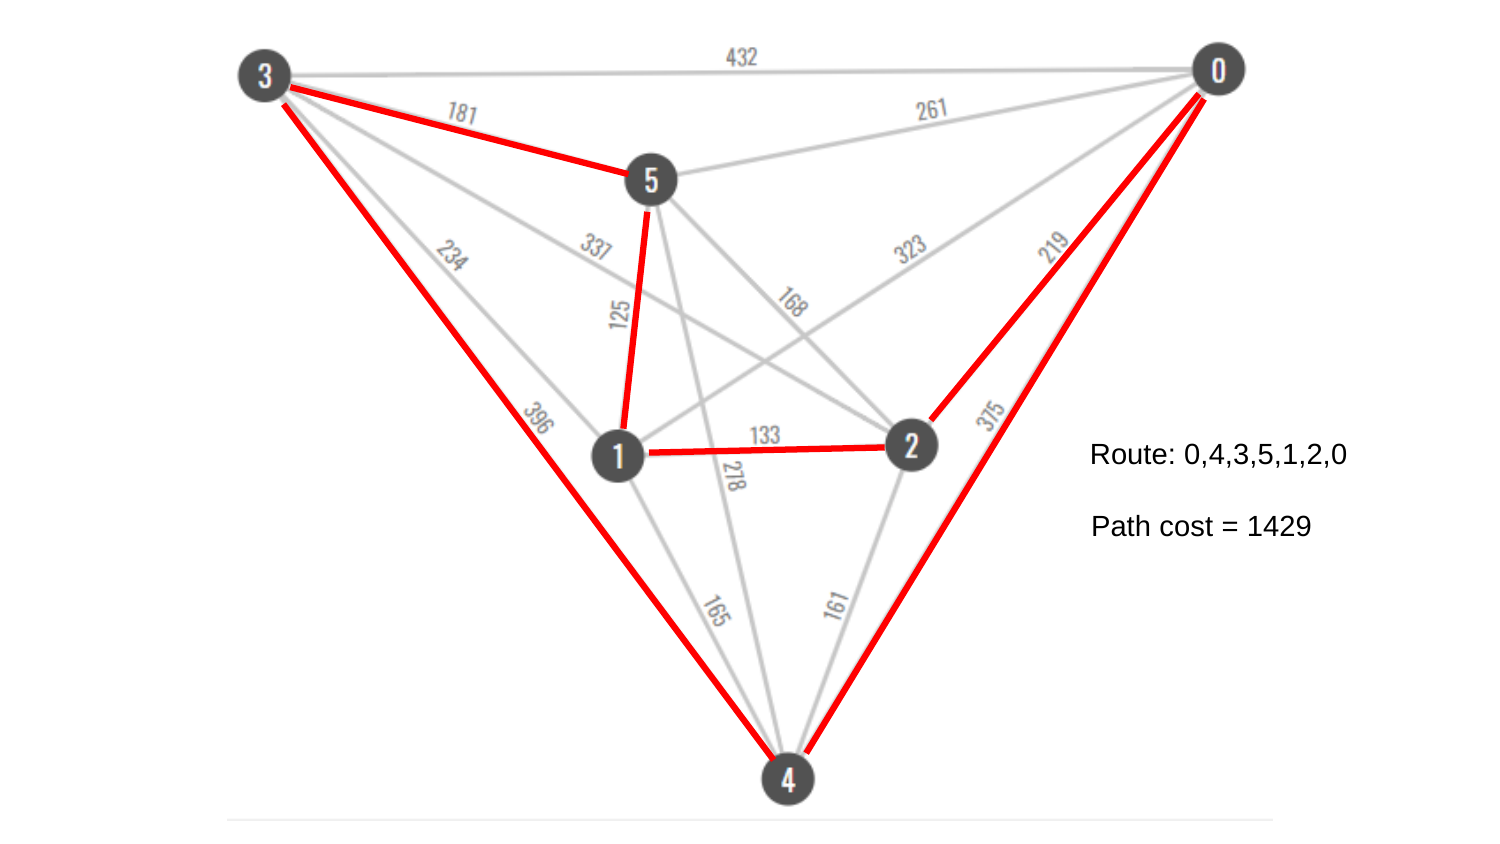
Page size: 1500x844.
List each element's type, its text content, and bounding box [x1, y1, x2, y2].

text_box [290, 86, 629, 102]
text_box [779, 447, 800, 453]
text_box Path cost = 1429 [1279, 491, 1454, 607]
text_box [930, 93, 1200, 97]
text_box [805, 98, 1205, 754]
picture [226, 23, 1273, 821]
text_box Route: 0,4,3,5,1,2,0 [1279, 428, 1363, 478]
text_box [283, 103, 774, 761]
